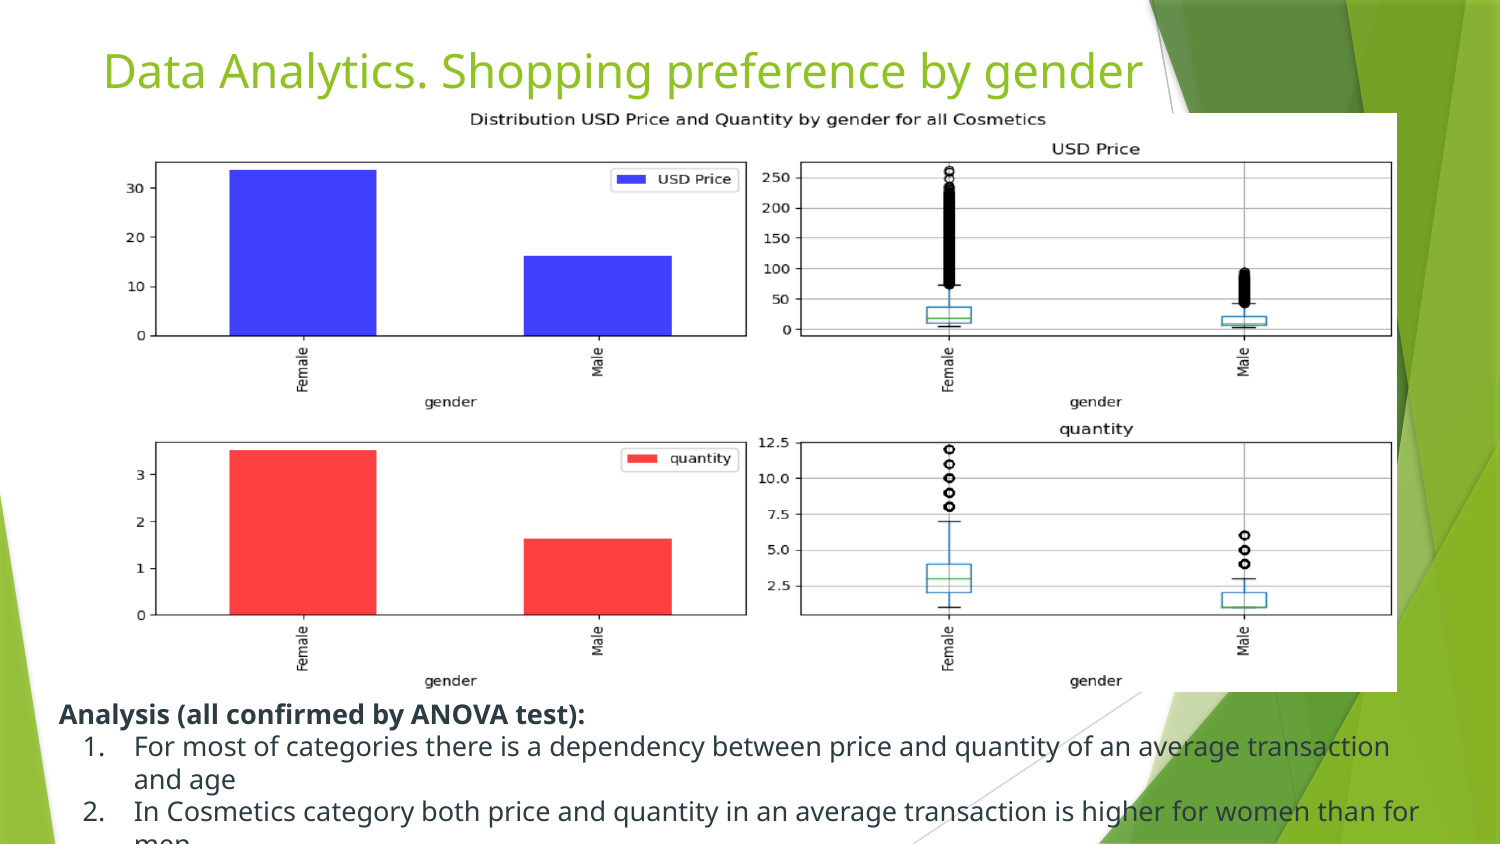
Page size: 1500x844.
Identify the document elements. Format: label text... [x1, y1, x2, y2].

picture [125, 113, 1397, 692]
title Data Analytics. Shopping preference by gender [87, 26, 1500, 114]
text_box Analysis (all confirmed by ANOVA test): For most of categories there is a dependency between price and quantity of an average transaction and age In Cosmetics category both price and quantity in an average transaction is higher for women than for men In Souvenir category women buy more souvenirs than men, but their souvenirs are less expensive [43, 682, 1457, 844]
